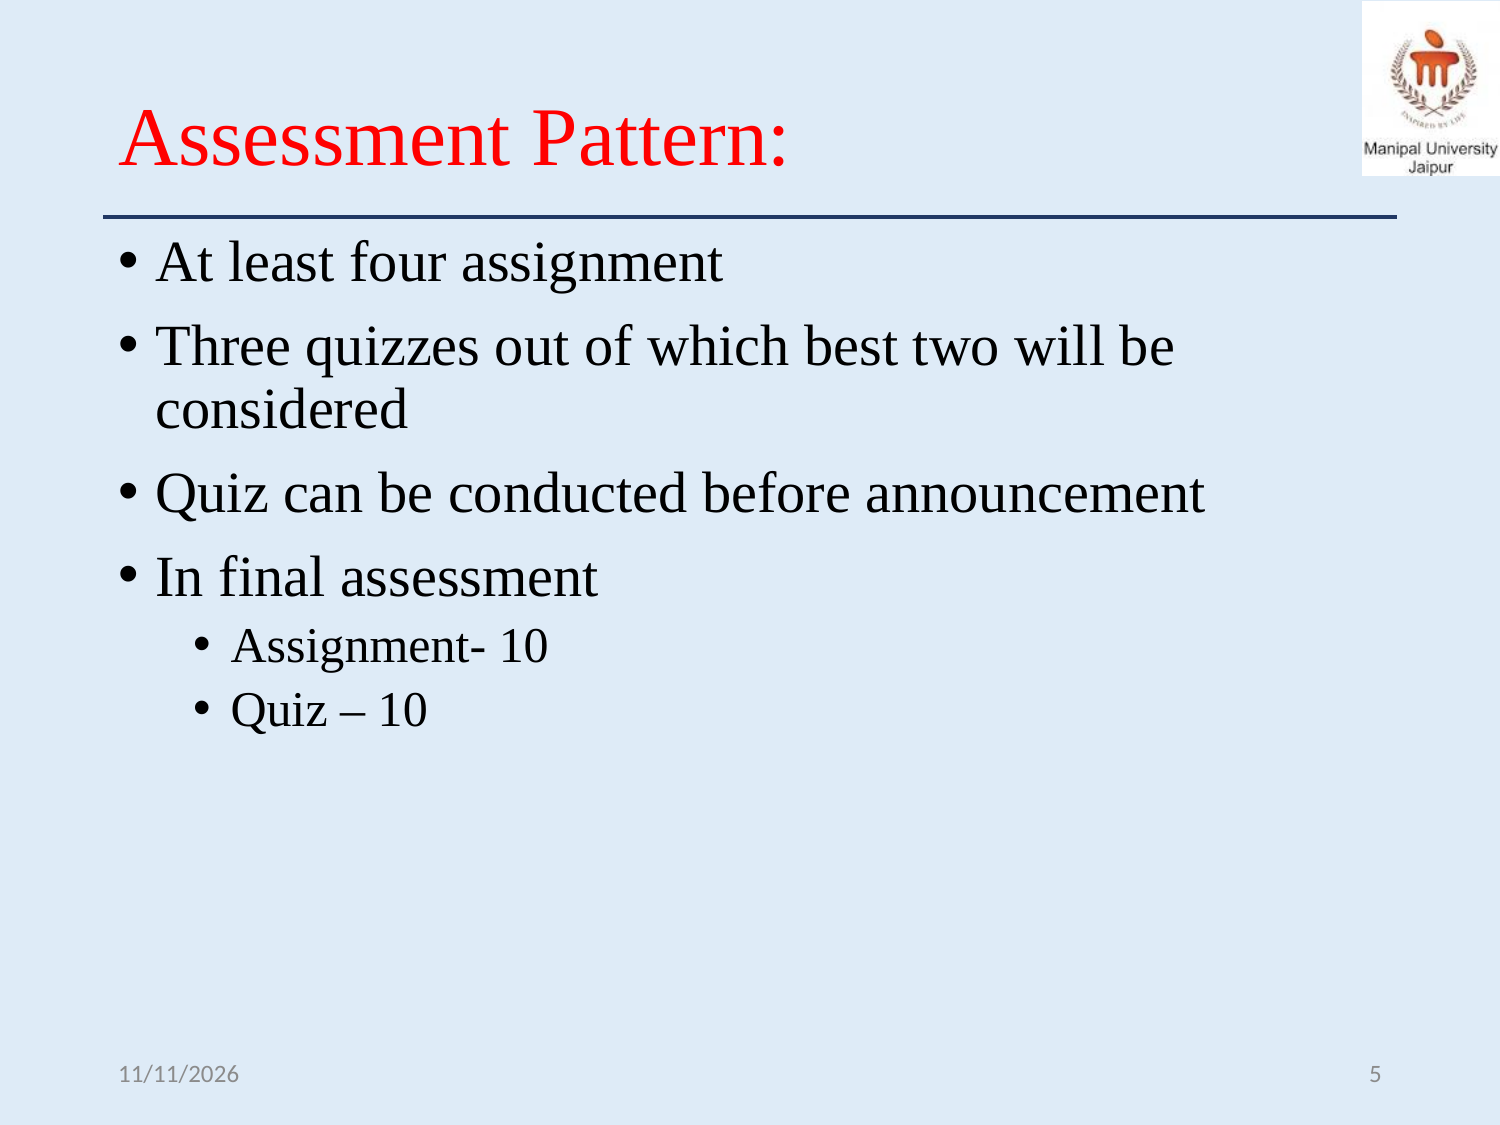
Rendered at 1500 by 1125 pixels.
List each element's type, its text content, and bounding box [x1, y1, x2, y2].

slide_number 5 [1059, 1042, 1397, 1103]
picture [1362, 1, 1500, 176]
title Assessment Pattern: [103, 59, 1397, 217]
list At least four assignment Three quizzes out of which best two will be considered Quiz can be conducted before announcement In final assessment Assignment- 10 Quiz – 10 [103, 223, 1397, 1014]
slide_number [103, 1042, 441, 1103]
